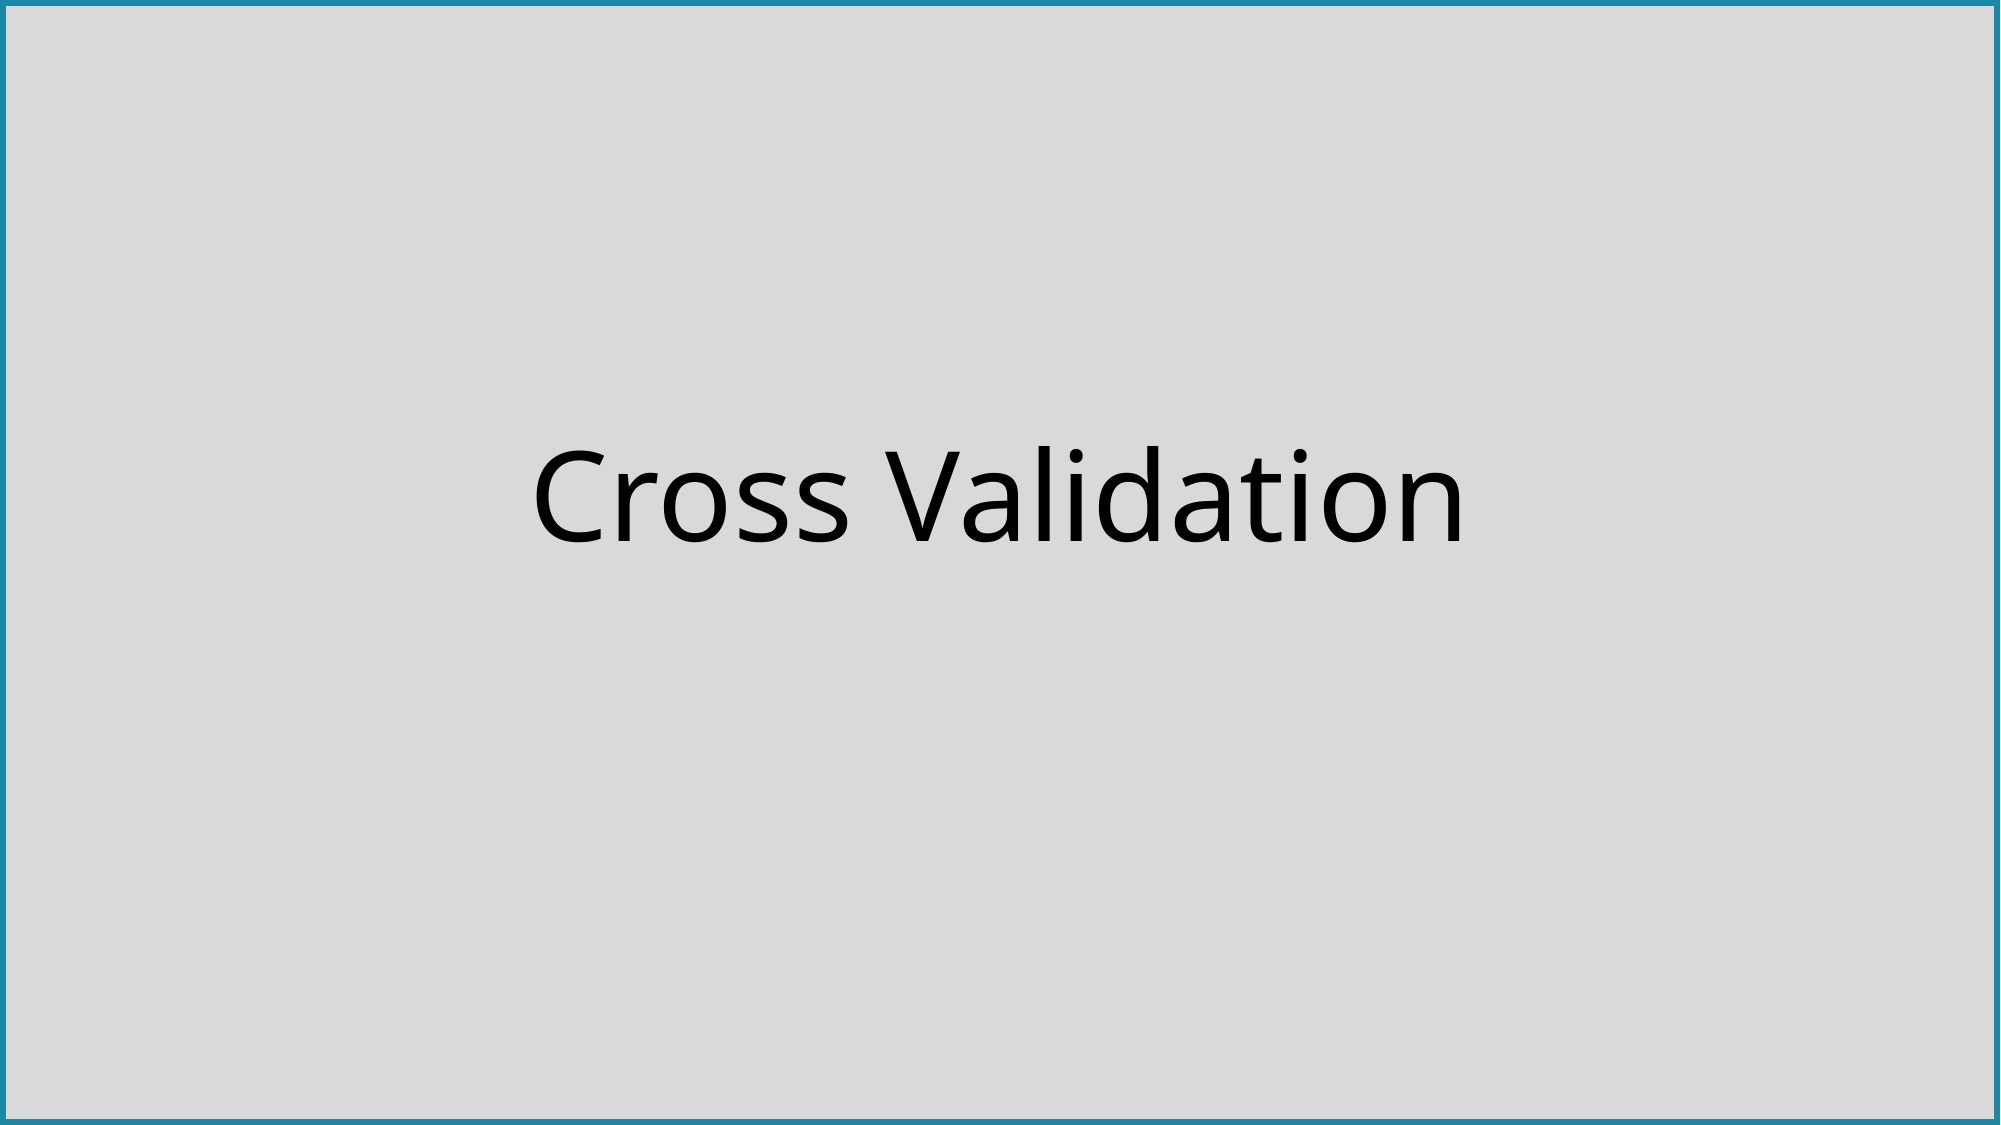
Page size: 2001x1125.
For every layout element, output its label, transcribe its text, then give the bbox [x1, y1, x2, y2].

title Cross Validation [249, 184, 1750, 576]
